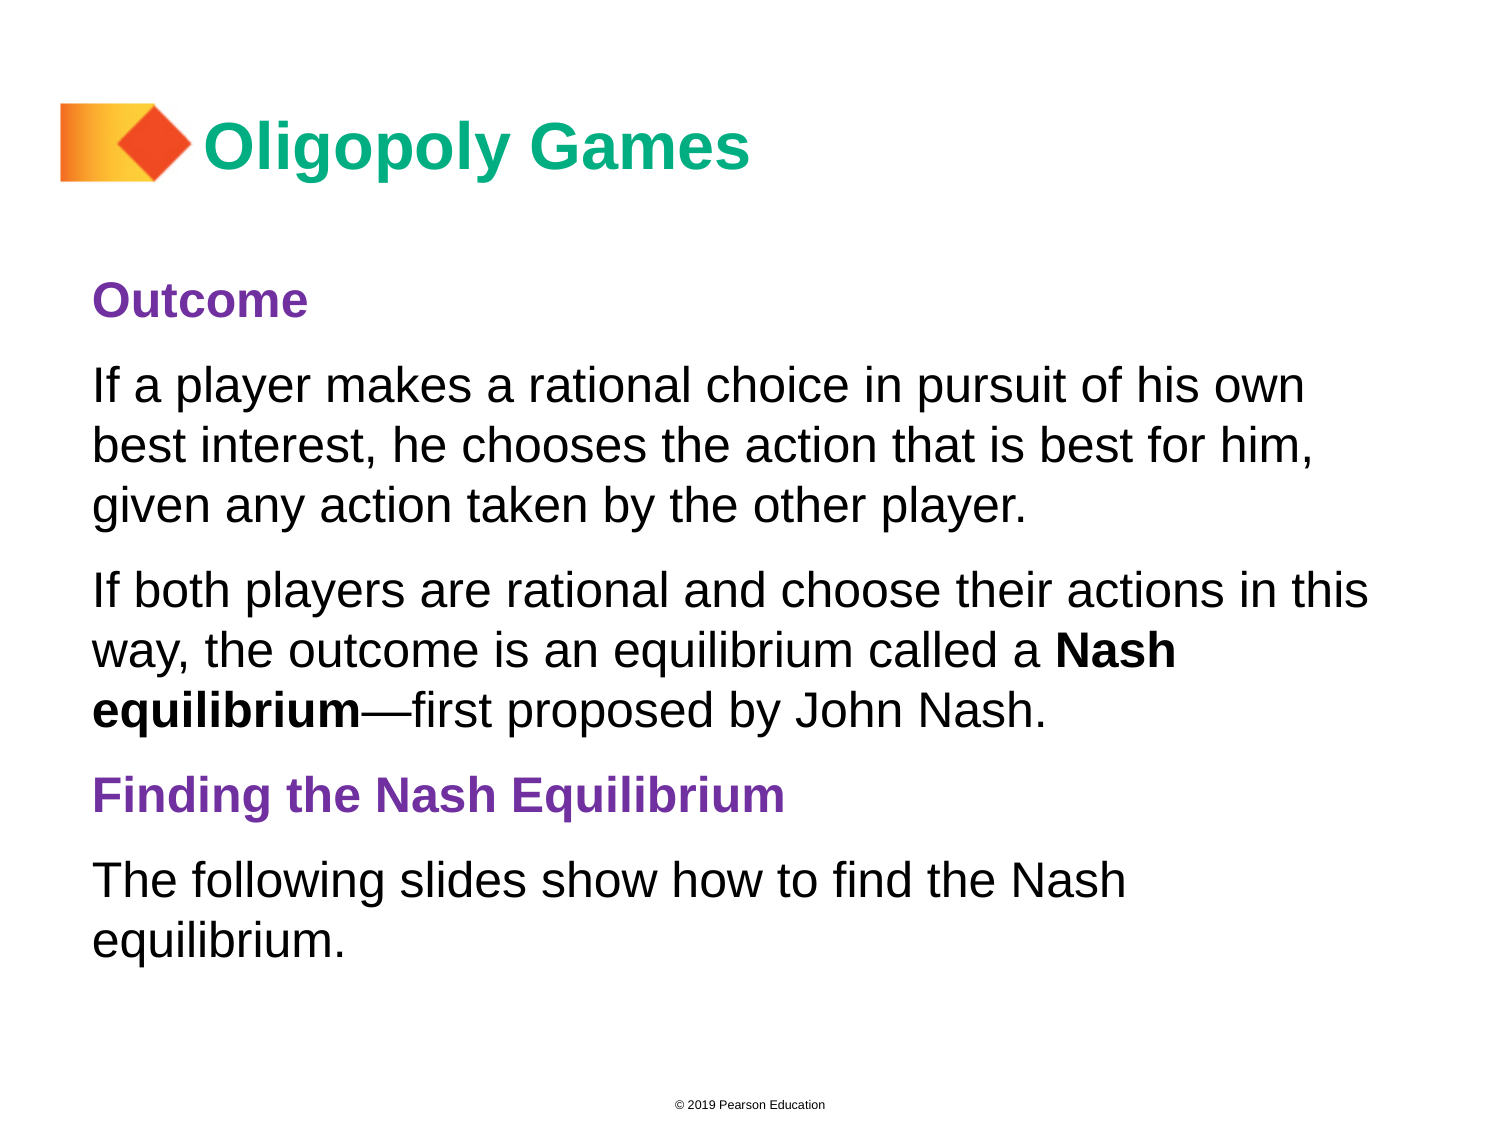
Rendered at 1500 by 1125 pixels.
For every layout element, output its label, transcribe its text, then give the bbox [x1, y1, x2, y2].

picture [59, 102, 188, 184]
list Outcome If a player makes a rational choice in pursuit of his own best interest, he chooses the action that is best for him, given any action taken by the other player. If both players are rational and choose their actions in this way, the outcome is an equilibrium called a Nash equilibrium—first proposed by John Nash. Finding the Nash Equilibrium The following slides show how to find the Nash equilibrium. [59, 259, 1410, 1003]
title Oligopoly Games [188, 50, 1364, 236]
